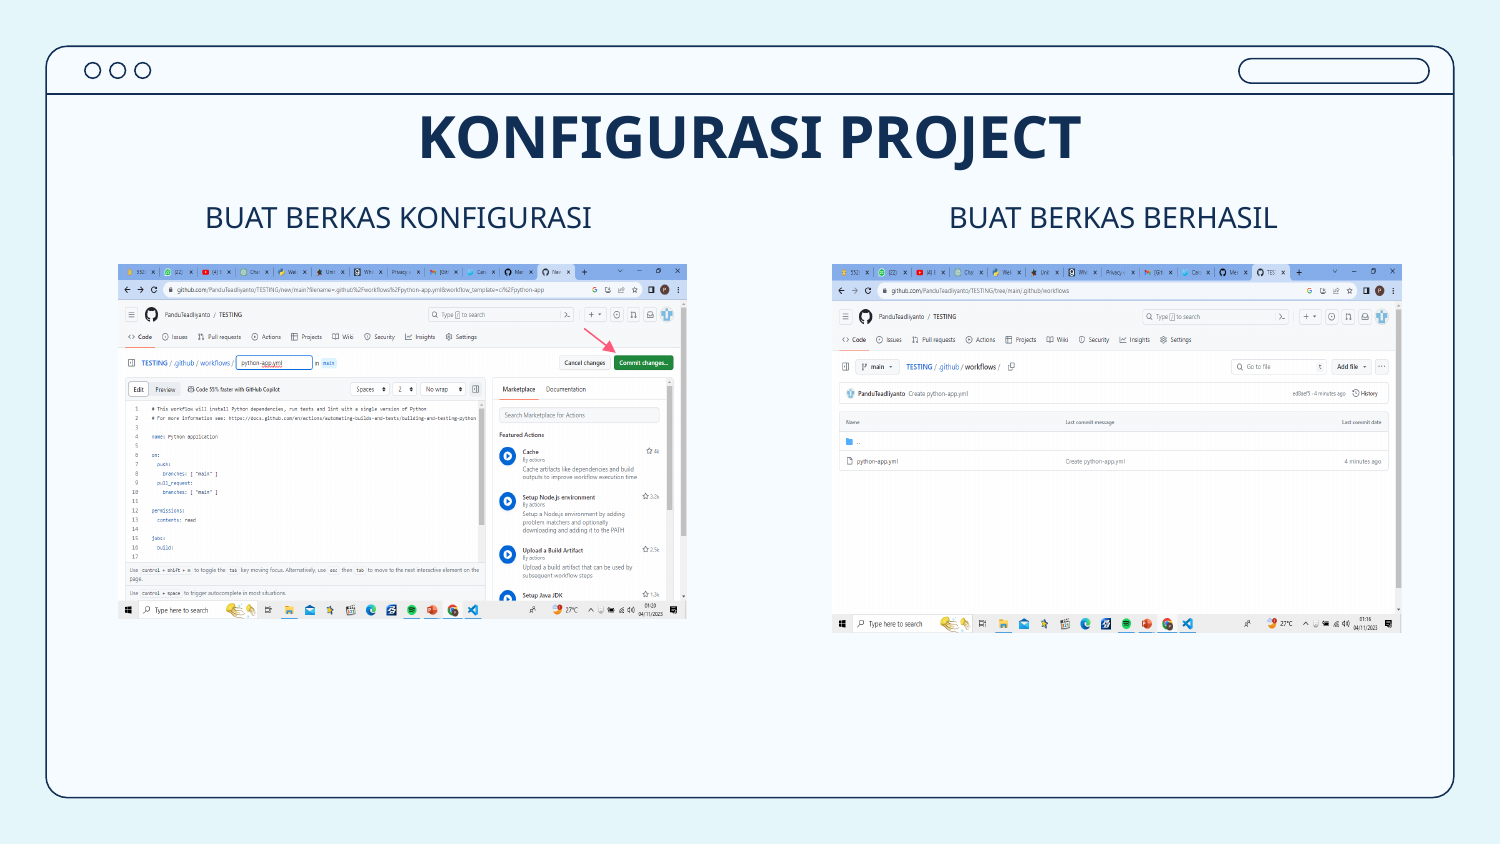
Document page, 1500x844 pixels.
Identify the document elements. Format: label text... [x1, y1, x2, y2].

subtitle BUAT BERKAS KONFIGURASI [160, 179, 645, 255]
text_box BUAT BERKAS BERHASIL [875, 179, 1360, 255]
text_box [583, 328, 616, 354]
picture [117, 264, 687, 620]
title KONFIGURASI PROJECT [118, 85, 1382, 180]
picture [832, 264, 1402, 634]
